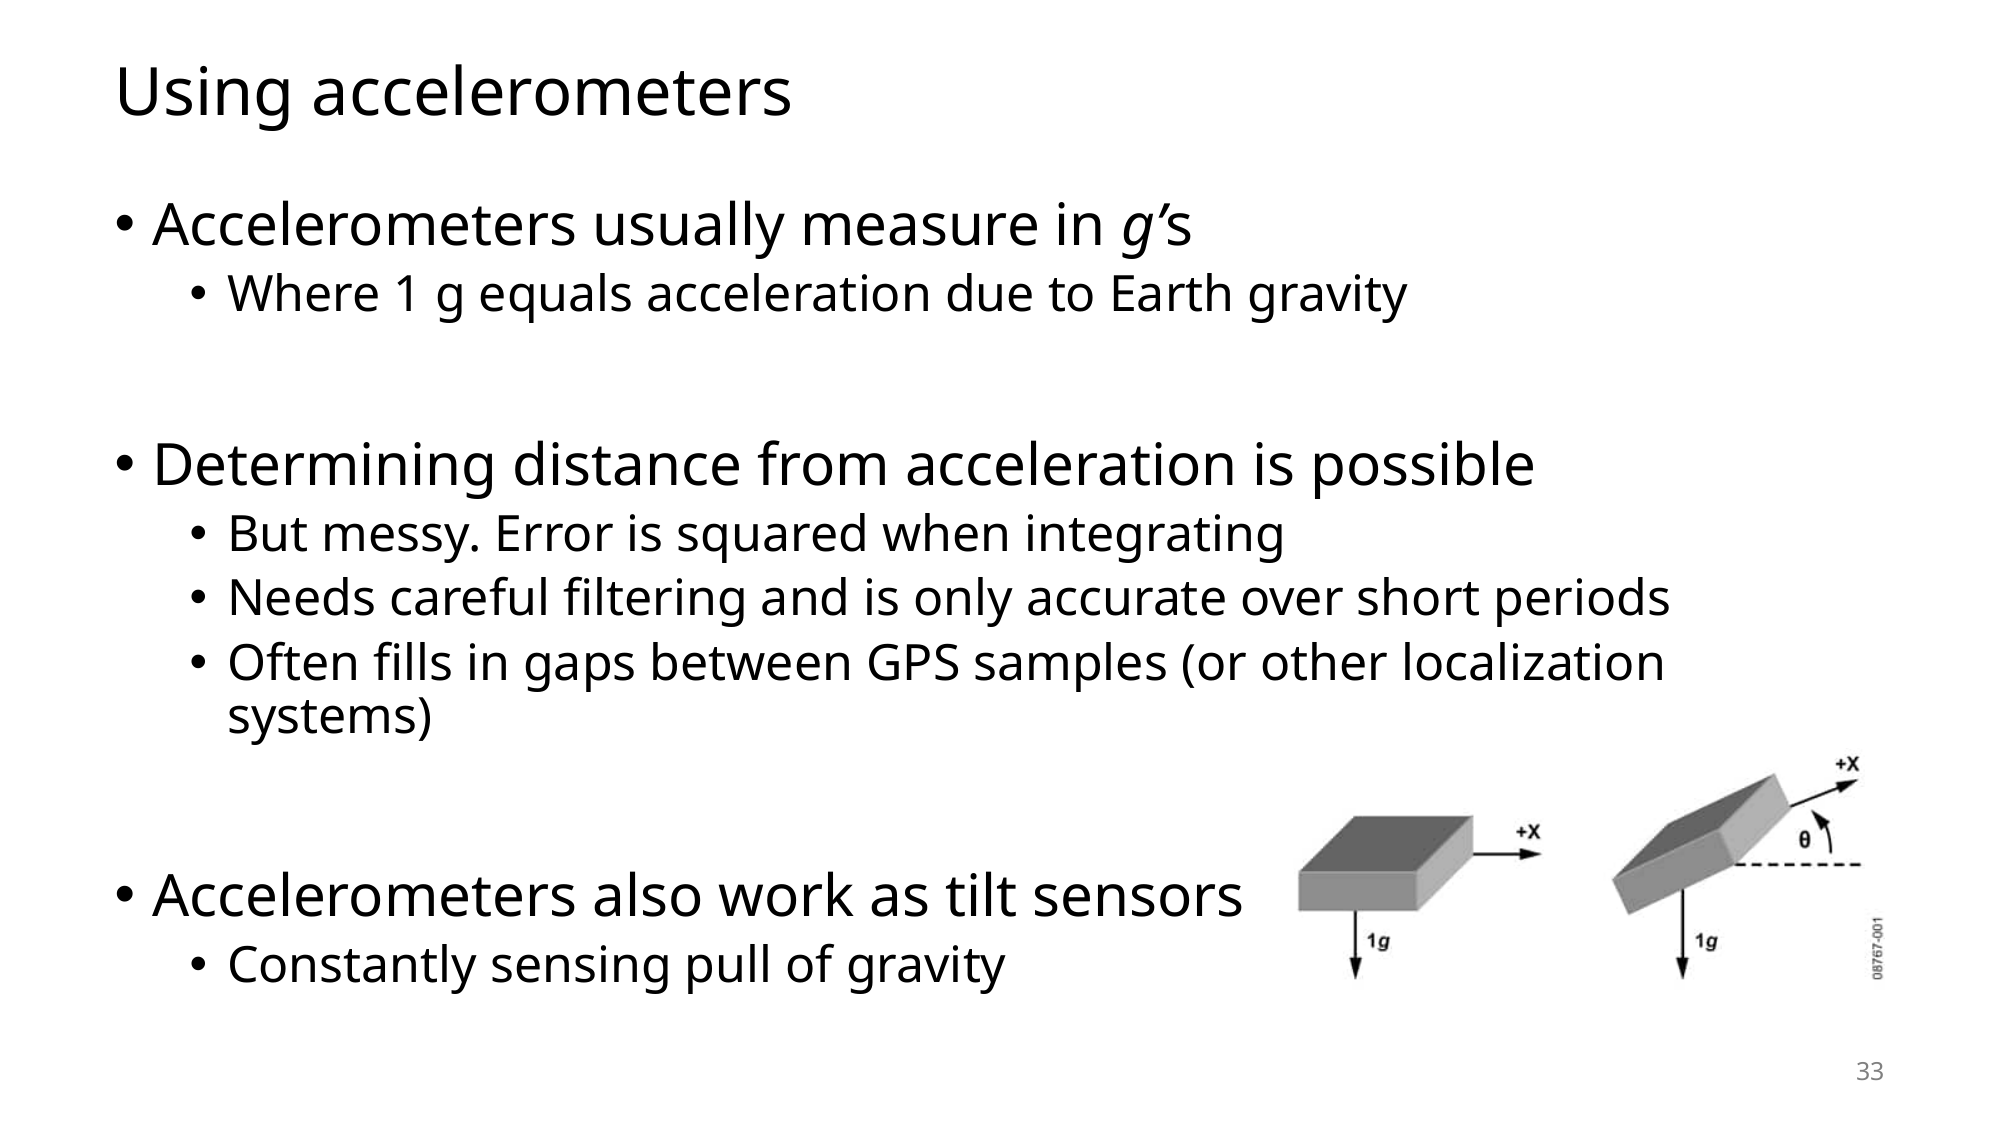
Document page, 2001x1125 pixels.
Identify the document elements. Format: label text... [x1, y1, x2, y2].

picture [1293, 748, 1900, 992]
slide_number 33 [1749, 1042, 1900, 1103]
title Using accelerometers [99, 37, 1900, 150]
